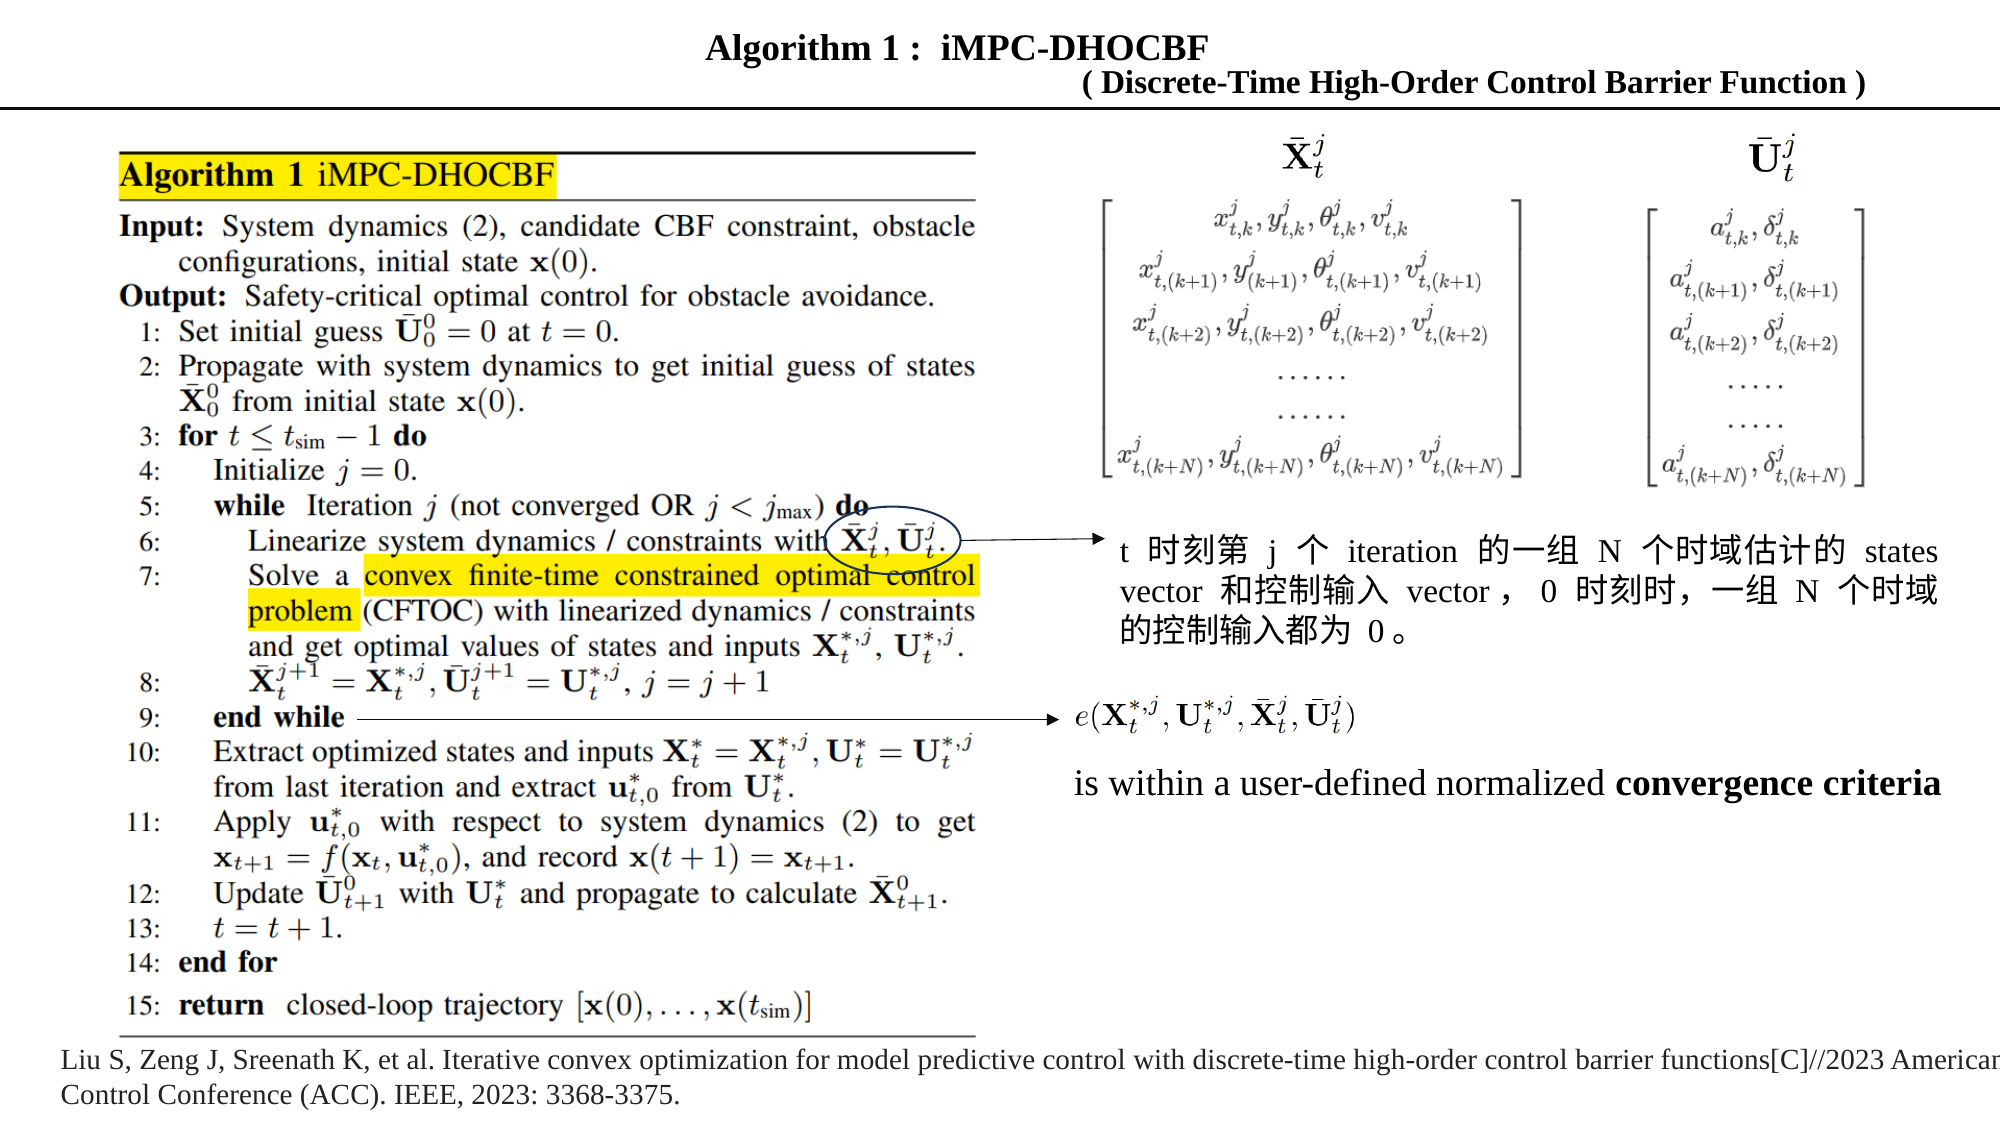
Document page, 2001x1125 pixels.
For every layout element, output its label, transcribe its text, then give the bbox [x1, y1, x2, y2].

text_box ( Discrete-Time High-Order Control Barrier Function ) [1067, 52, 2000, 107]
text_box Liu S, Zeng J, Sreenath K, et al. Iterative convex optimization for model predictive control with discrete-time high-order control barrier functions[C]//2023 American Control Conference (ACC). IEEE, 2023: 3368-3375. [45, 1032, 2000, 1118]
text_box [101, 132, 2000, 1051]
text_box Algorithm 1 : iMPC-DHOCBF [690, 15, 1229, 76]
